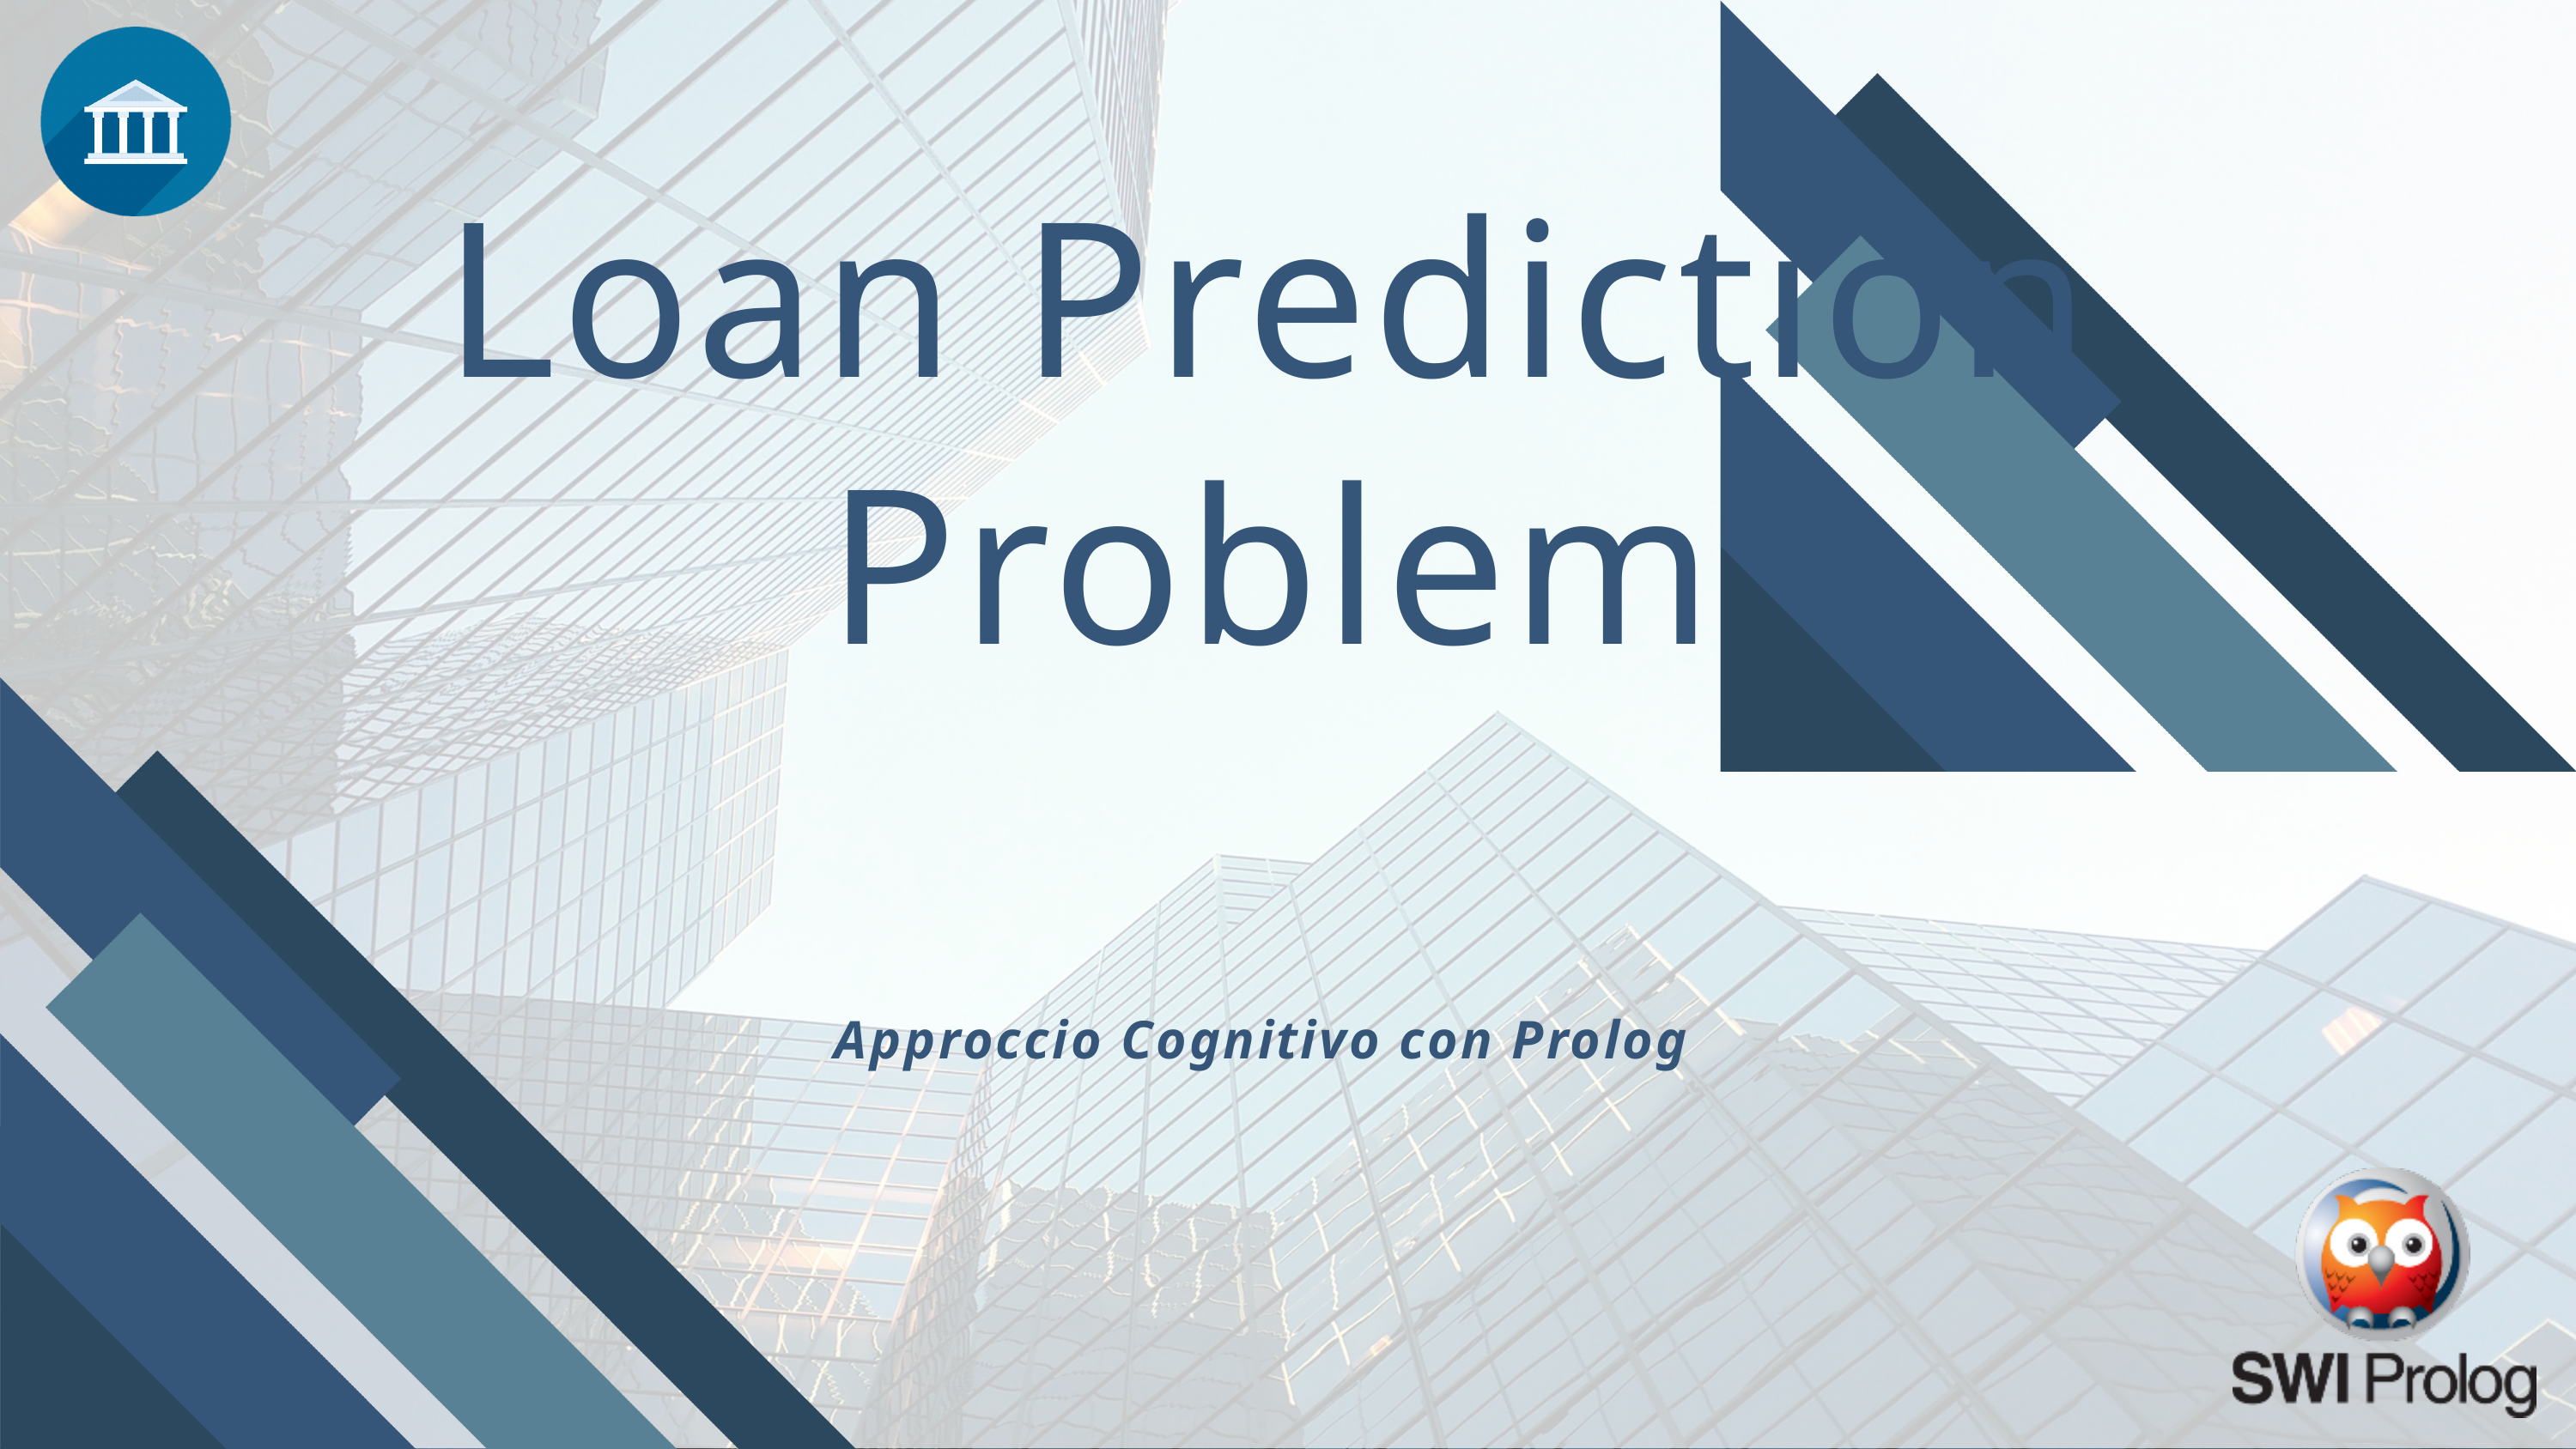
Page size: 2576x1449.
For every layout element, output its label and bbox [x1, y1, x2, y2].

text_box [0, 0, 2576, 1449]
picture [139, 26, 307, 217]
picture [0, 26, 187, 217]
picture [2232, 1167, 2537, 1419]
